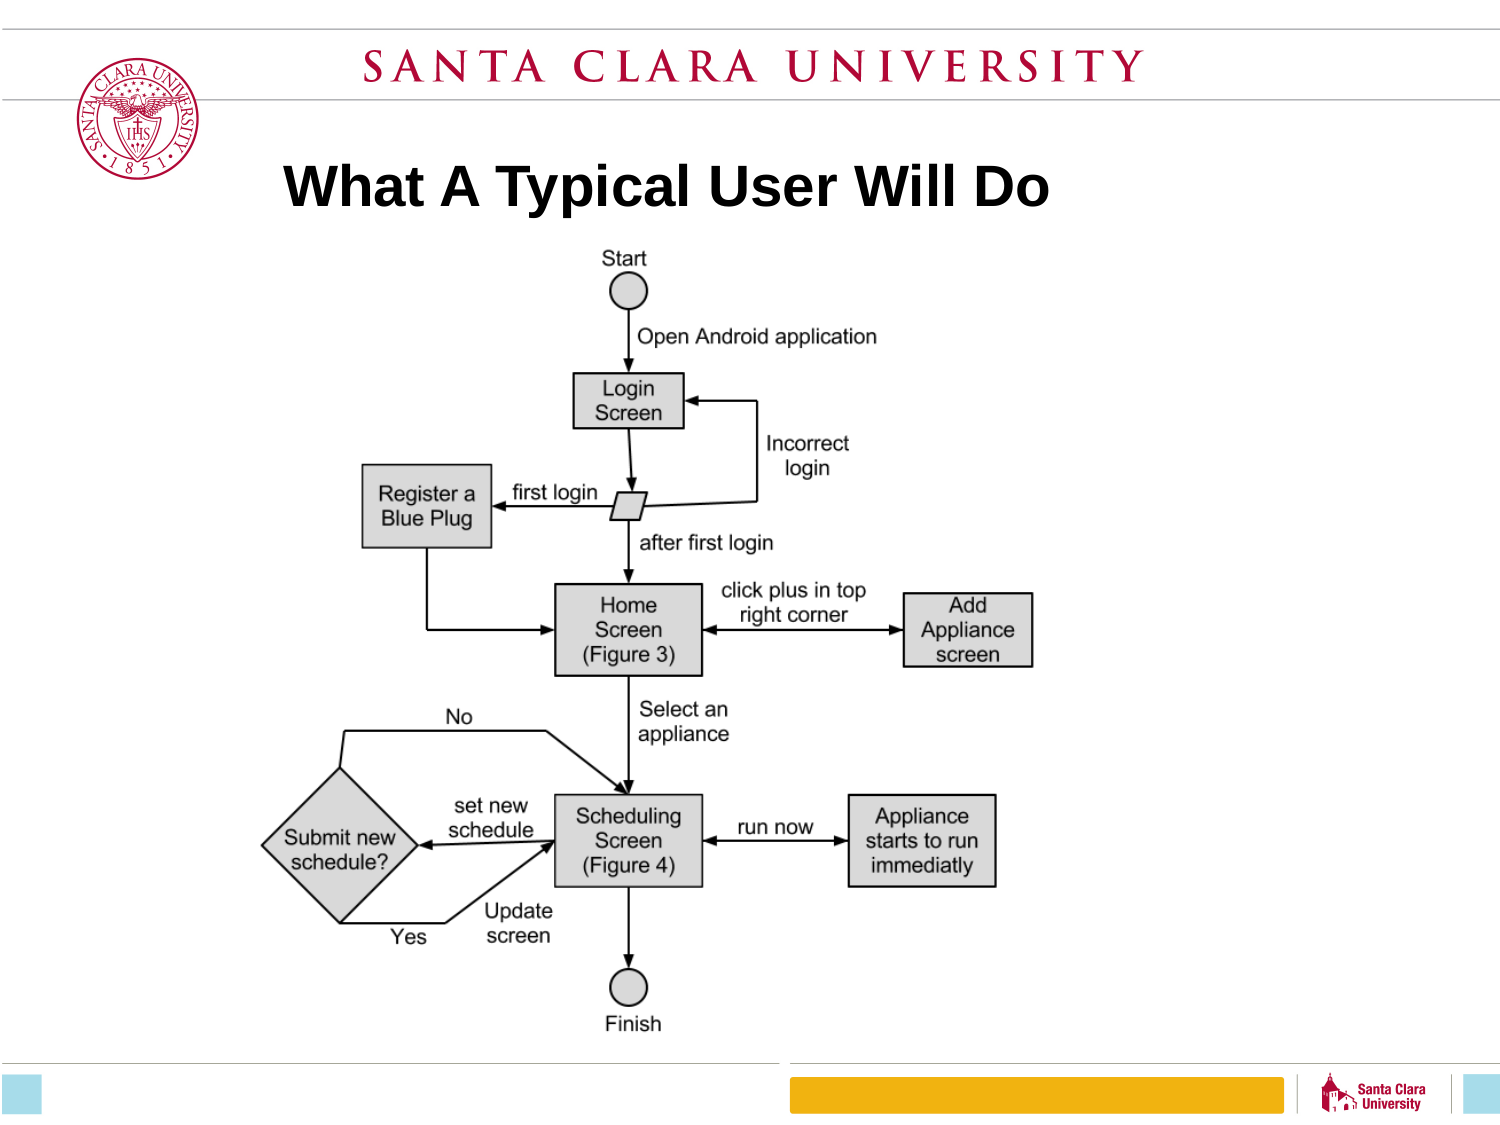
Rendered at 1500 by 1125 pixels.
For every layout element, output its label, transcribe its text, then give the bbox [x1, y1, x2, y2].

title What A Typical User Will Do [267, 109, 1373, 226]
picture [0, 0, 1500, 1125]
